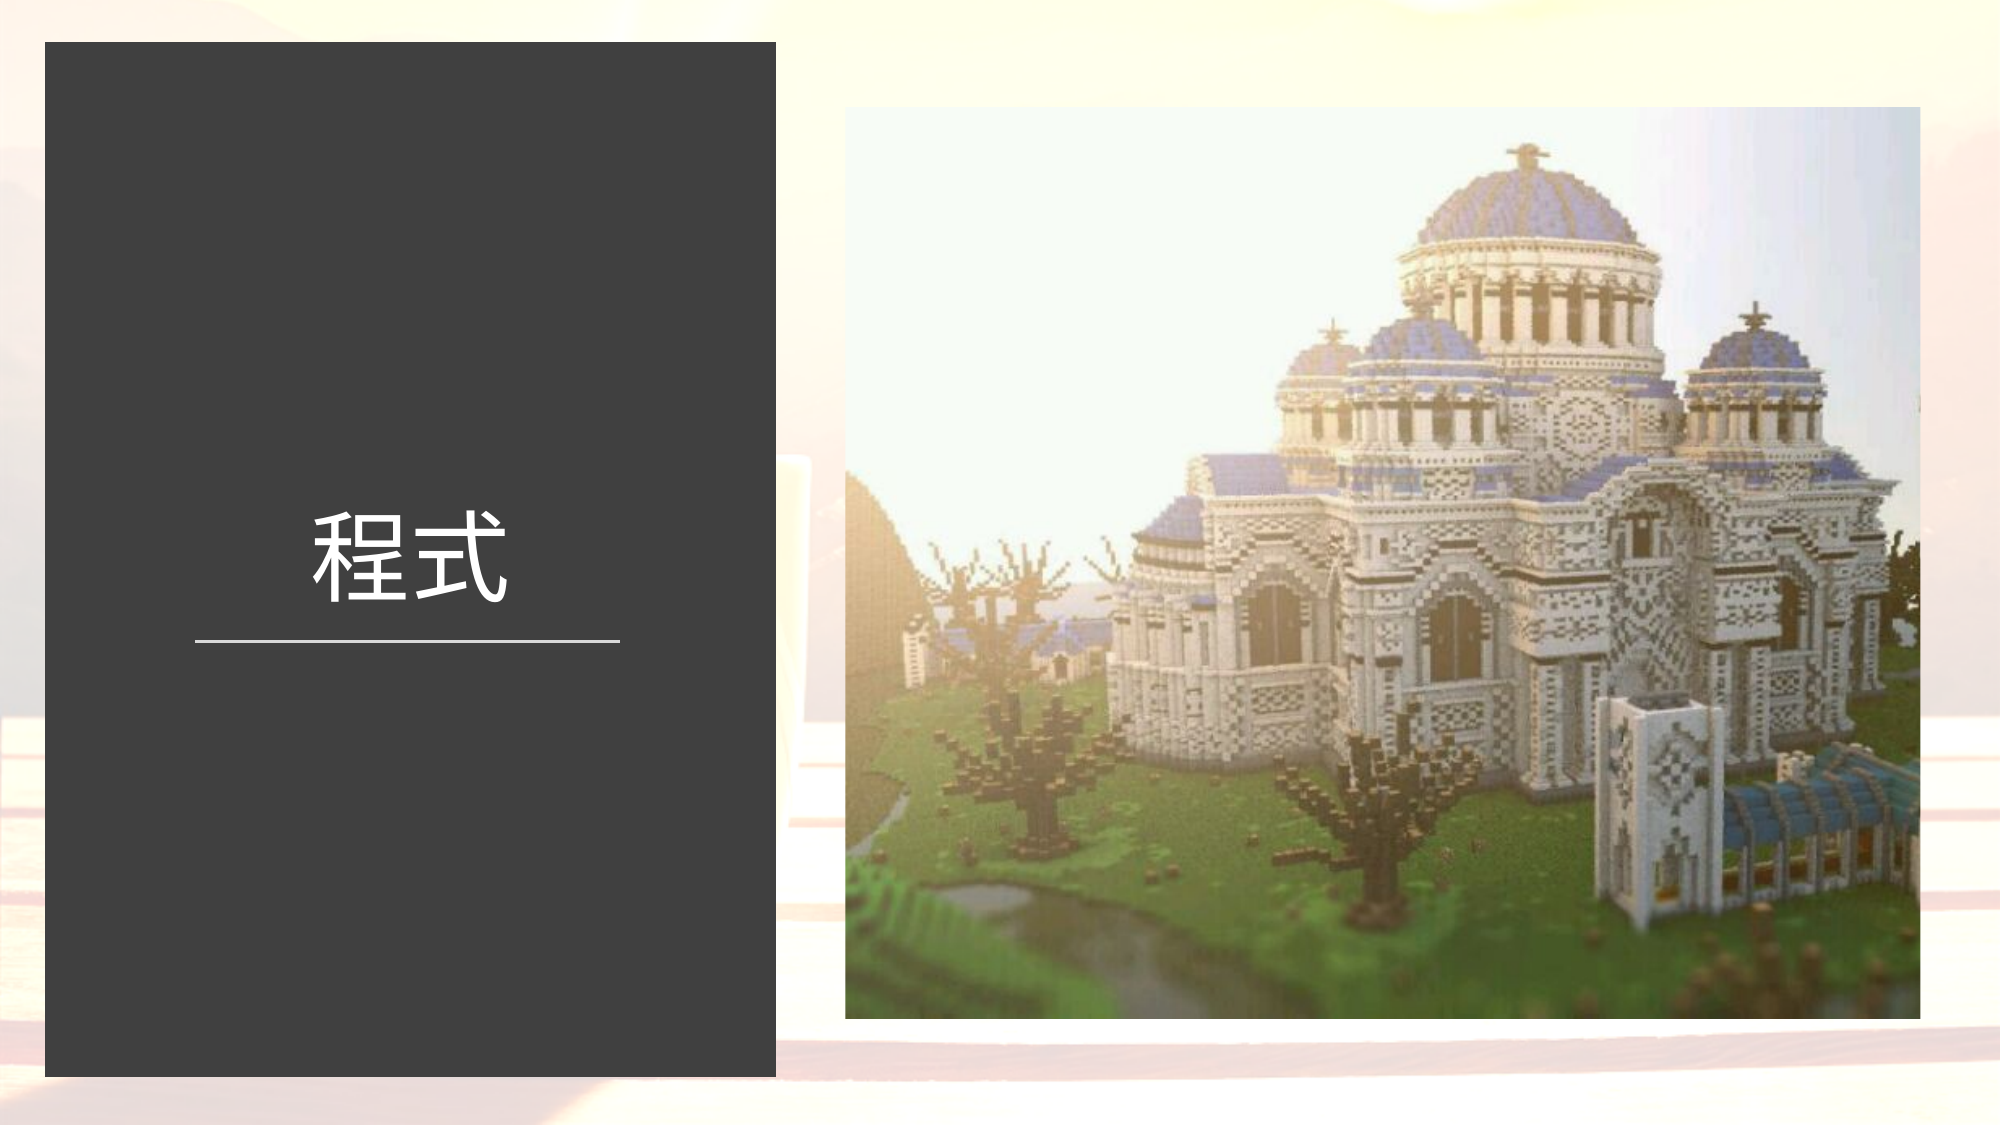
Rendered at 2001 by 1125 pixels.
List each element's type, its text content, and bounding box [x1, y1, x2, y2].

text_box [54, 52, 767, 1067]
title 程式 [110, 149, 711, 624]
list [845, 107, 1921, 1019]
